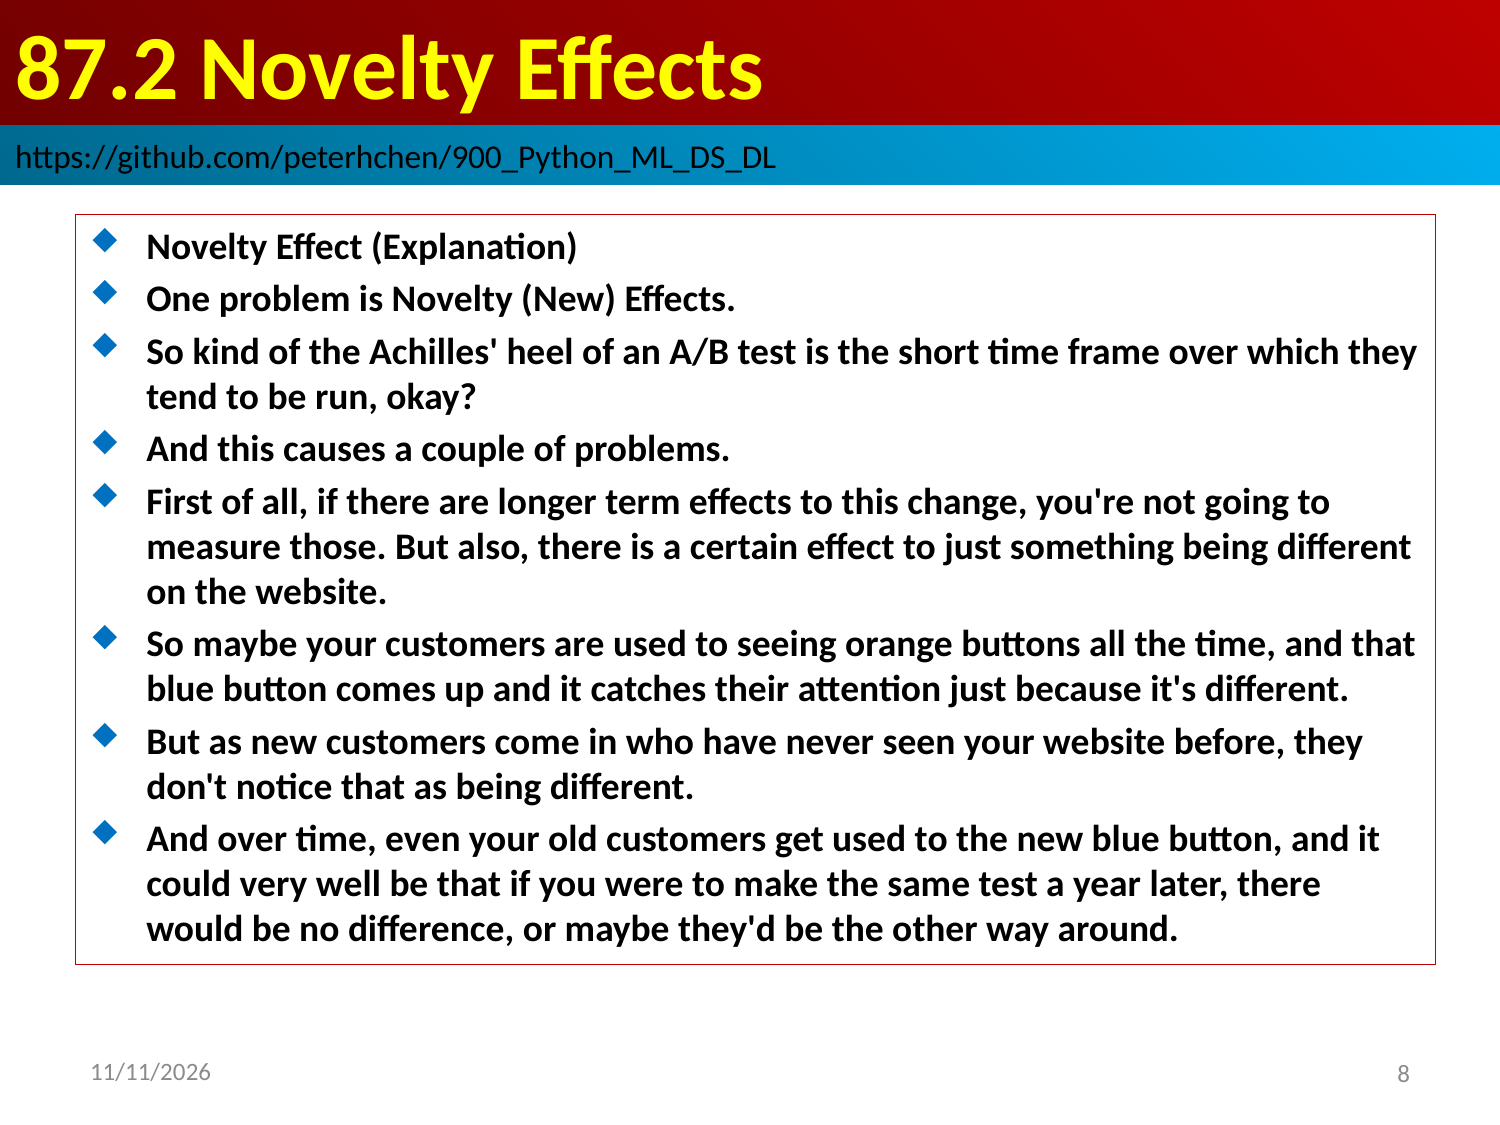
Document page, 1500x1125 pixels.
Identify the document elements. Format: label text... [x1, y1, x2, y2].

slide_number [75, 1040, 425, 1101]
subtitle Novelty Effect (Explanation) One problem is Novelty (New) Effects. So kind of the Achilles' heel of an A/B test is the short time frame over which they tend to be run, okay? And this causes a couple of problems. First of all, if there are longer term effects to this change, you're not going to measure those. But also, there is a certain effect to just something being different on the website. So maybe your customers are used to seeing orange buttons all the time, and that blue button comes up and it catches their attention just because it's different. But as new customers come in who have never seen your website before, they don't notice that as being different. And over time, even your old customers get used to the new blue button, and it could very well be that if you were to make the same test a year later, there would be no difference, or maybe they'd be the other way around. [75, 214, 1436, 965]
slide_number 8 [1074, 1042, 1425, 1103]
title 87.2 Novelty Effects [0, 0, 1500, 125]
text_box https://github.com/peterhchen/900_Python_ML_DS_DL [0, 125, 1500, 185]
